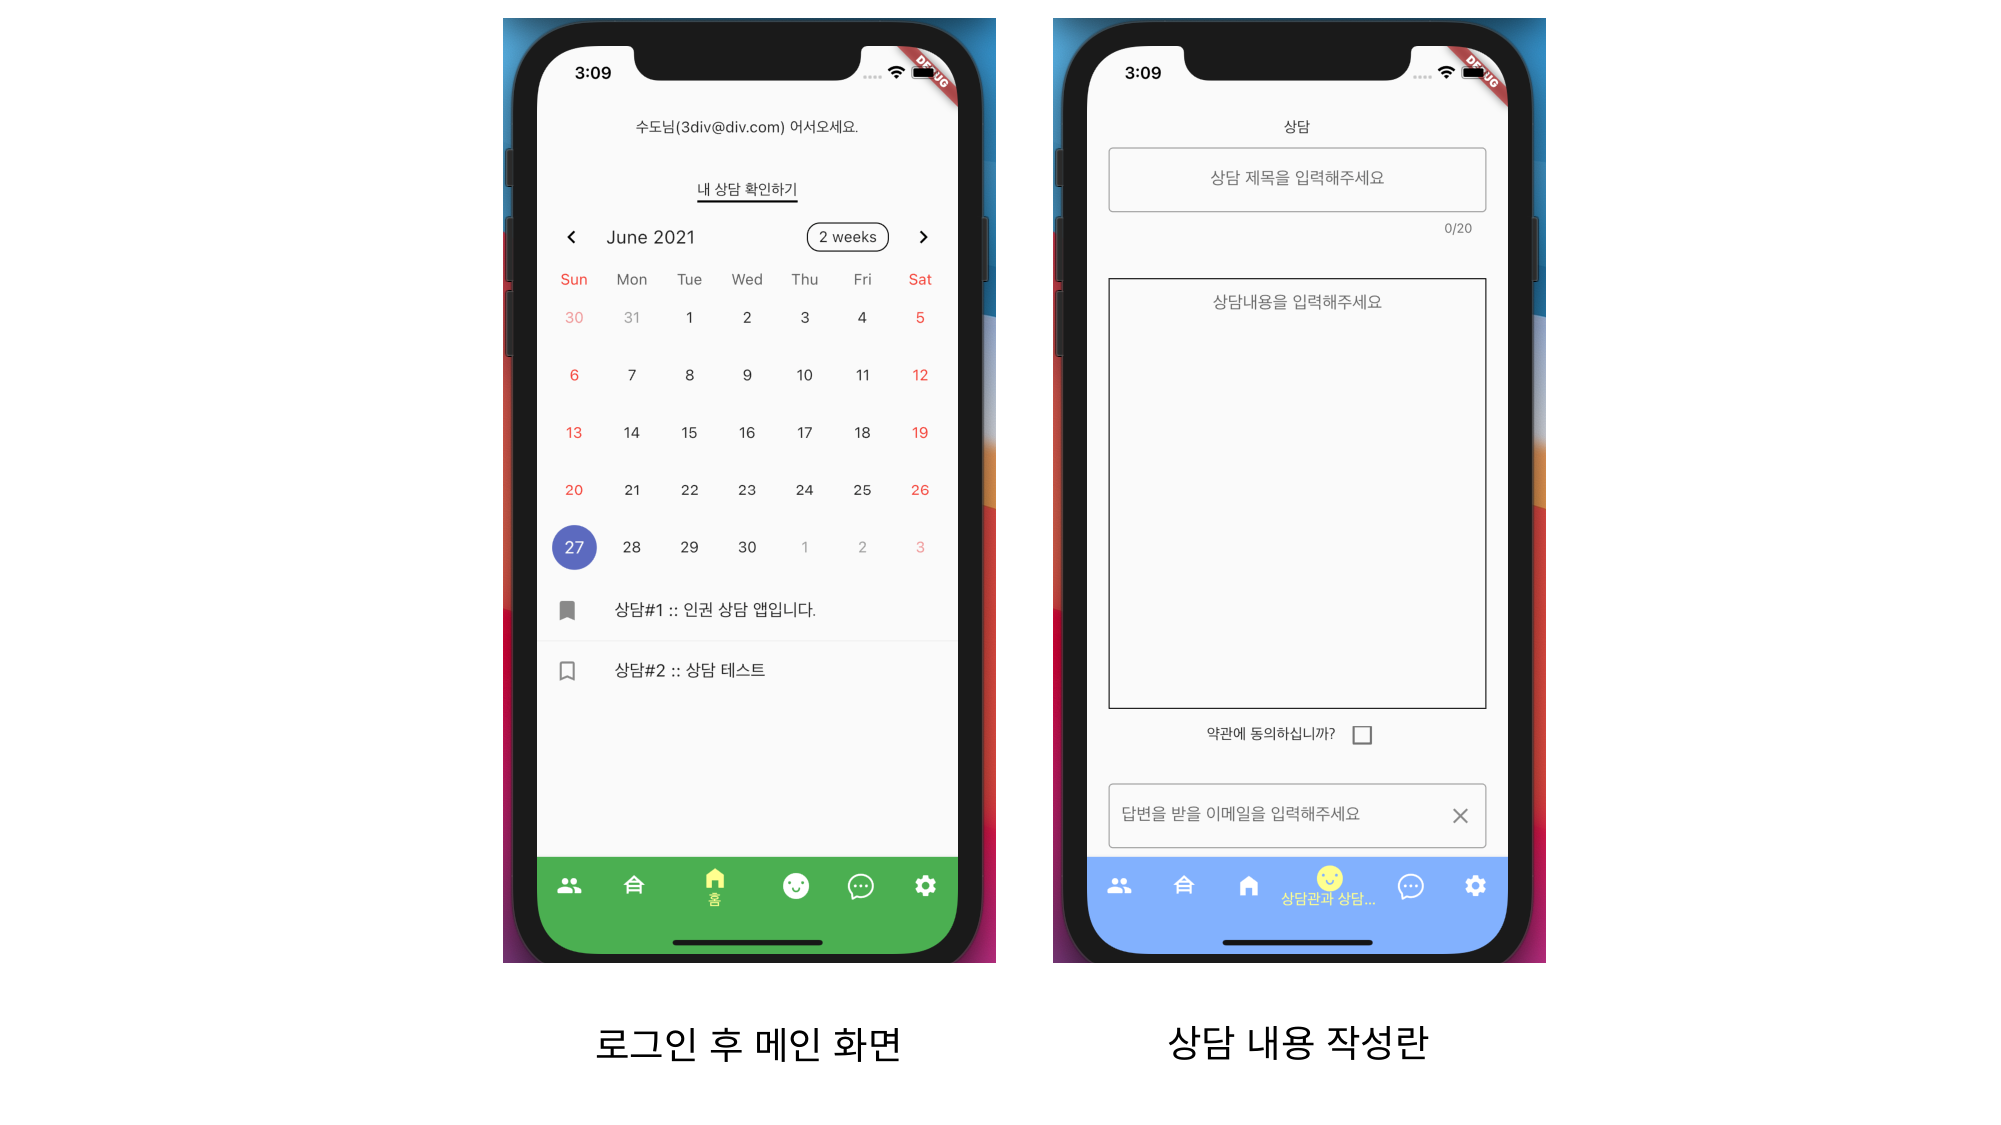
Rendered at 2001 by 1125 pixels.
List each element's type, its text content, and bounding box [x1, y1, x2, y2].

picture [503, 18, 996, 963]
text_box 상담 내용 작성란 [1152, 1012, 1446, 1073]
text_box 로그인 후 메인 화면 [580, 1014, 918, 1075]
picture [1053, 18, 1546, 963]
